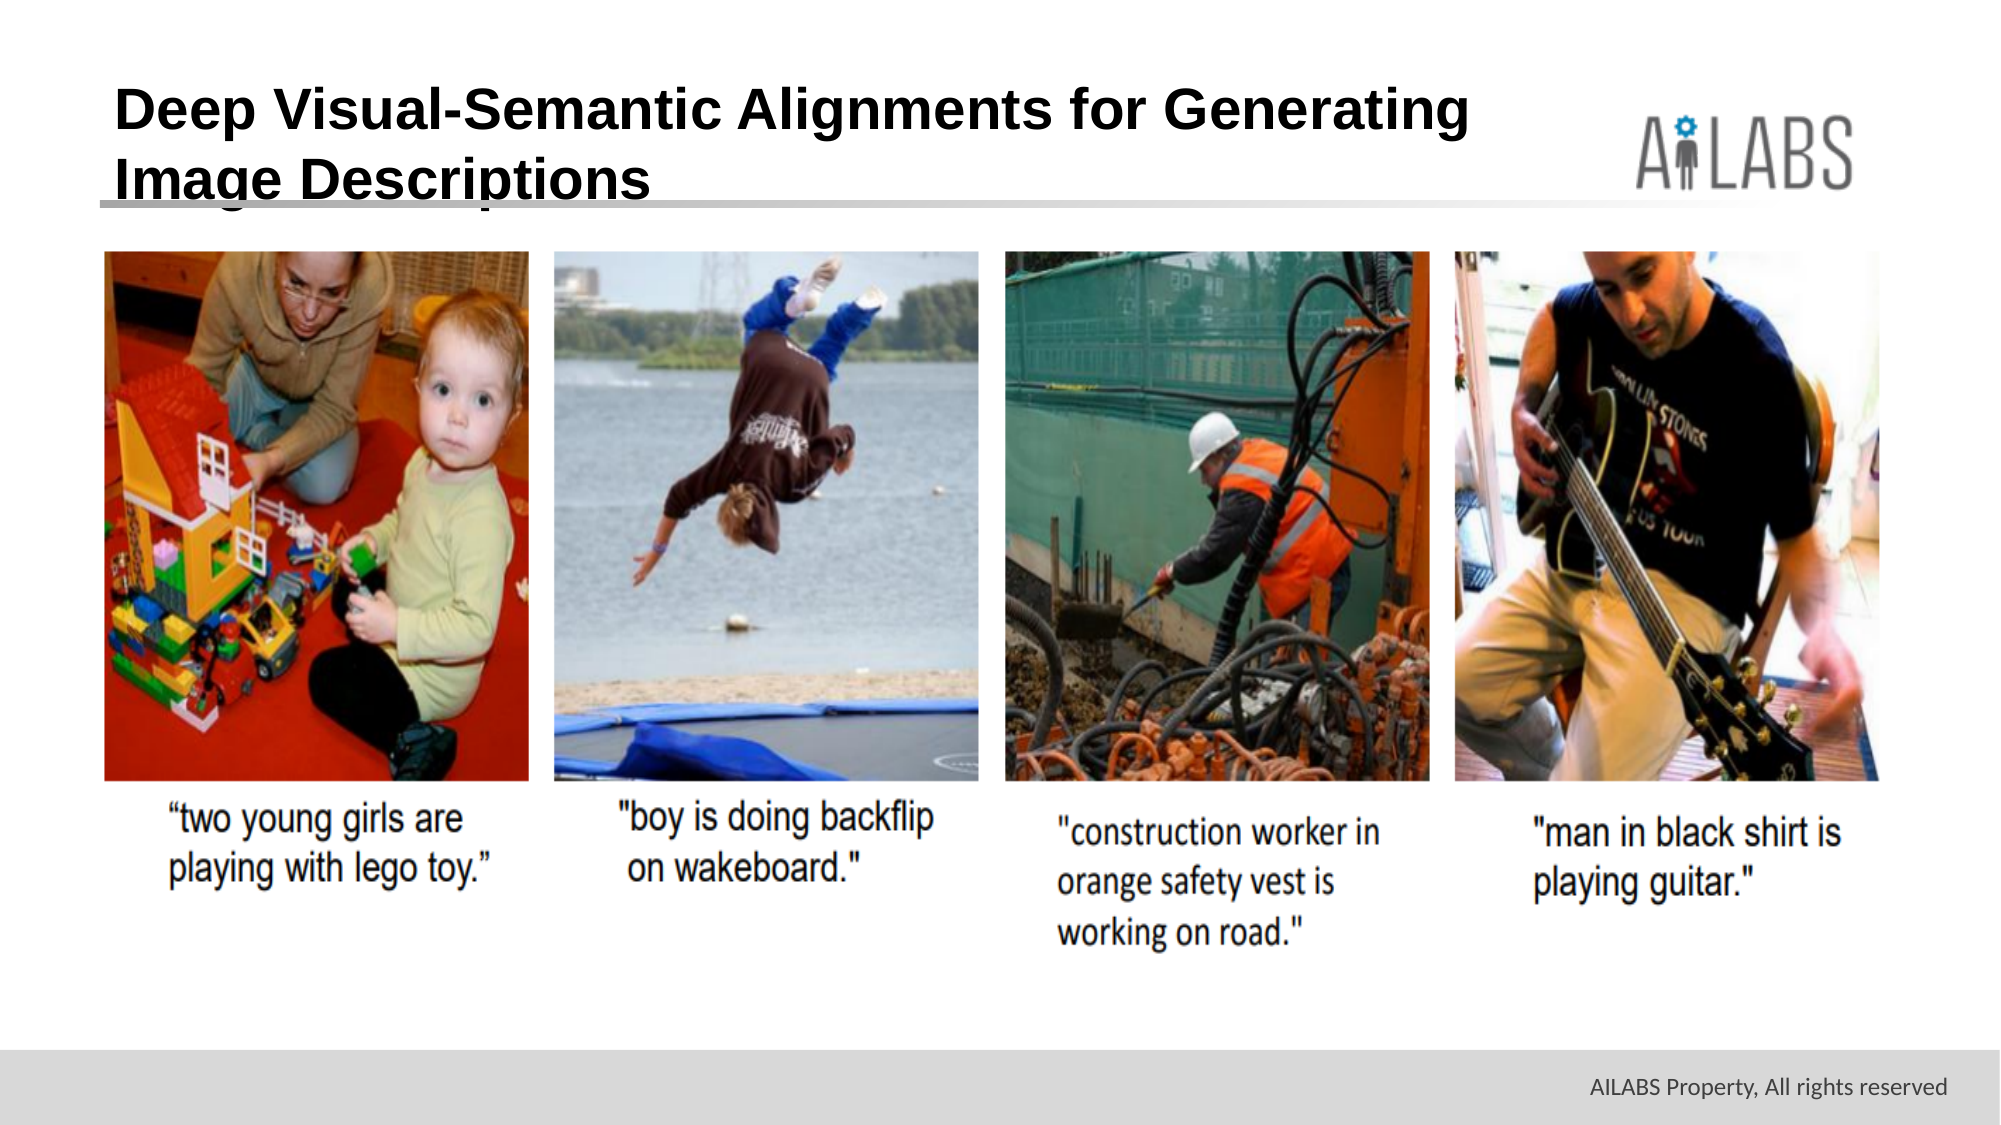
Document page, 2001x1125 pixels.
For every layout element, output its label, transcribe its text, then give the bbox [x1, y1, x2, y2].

text_box Deep Visual-Semantic Alignments for Generating Image Descriptions [99, 63, 1632, 200]
text_box [0, 1049, 2000, 1125]
text_box AILABS Property, All rights reserved [1574, 1062, 1965, 1108]
picture [1599, 112, 1888, 193]
text_box Deep Visual-Semantic Alignments for Generating Image Descriptions [99, 208, 1632, 219]
text_box [99, 200, 1780, 208]
picture [99, 243, 1888, 961]
